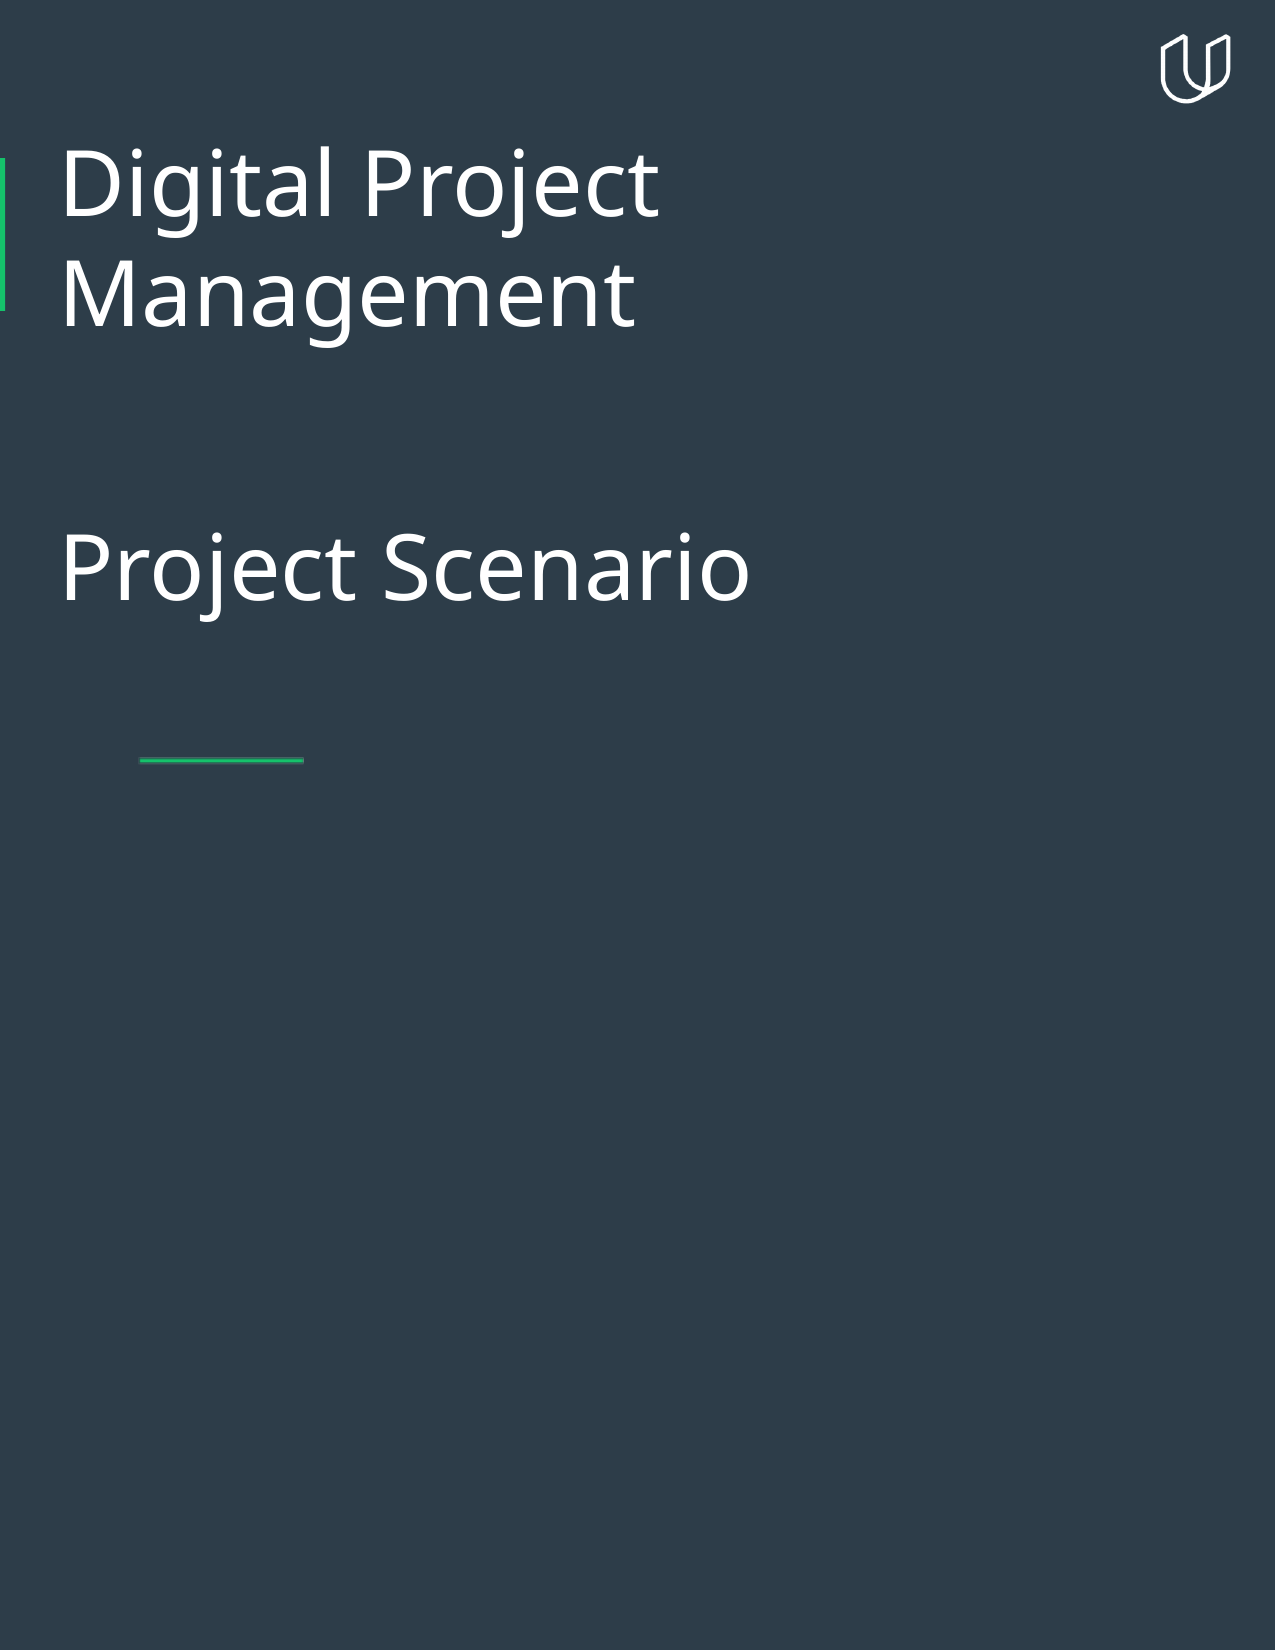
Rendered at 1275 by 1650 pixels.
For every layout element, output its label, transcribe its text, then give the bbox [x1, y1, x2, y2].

title Project Scenario [43, 354, 1232, 774]
title Digital Project Management [43, 142, 1232, 327]
picture [1151, 25, 1239, 113]
